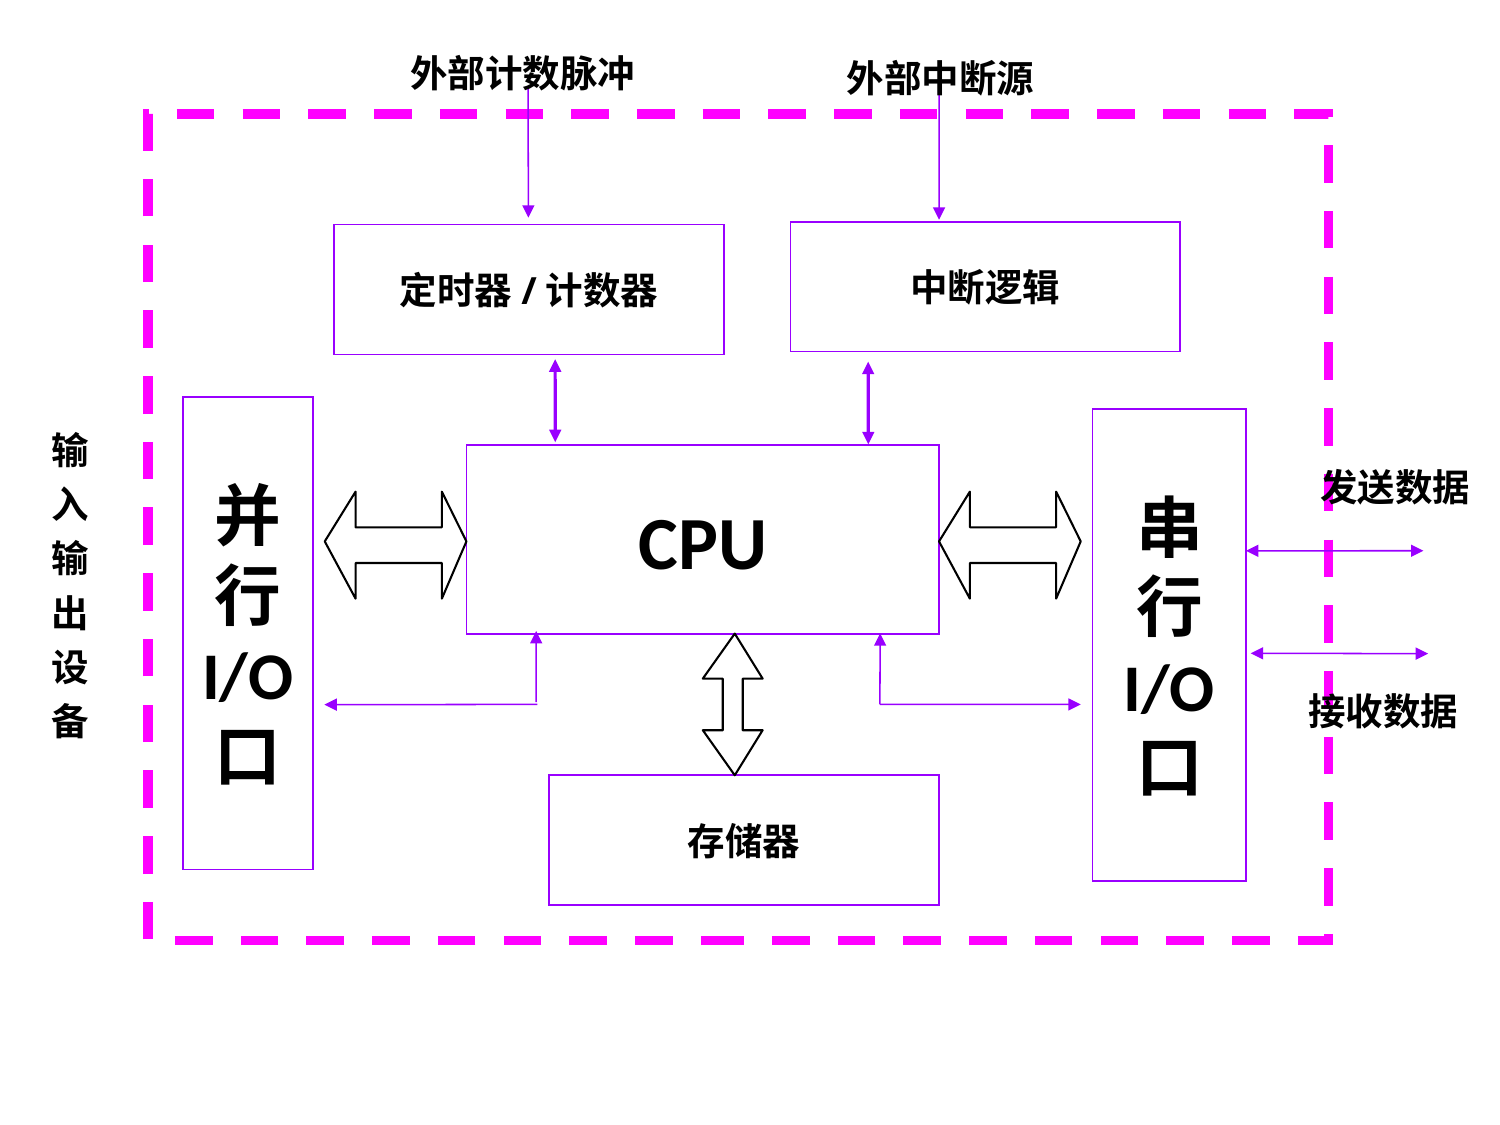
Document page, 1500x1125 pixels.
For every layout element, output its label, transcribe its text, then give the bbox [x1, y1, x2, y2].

text_box [873, 633, 887, 705]
text_box 中断逻辑 [790, 221, 1181, 352]
text_box 发送数据 [1305, 456, 1485, 516]
text_box 接收数据 [1293, 680, 1474, 741]
text_box [548, 359, 562, 443]
text_box [522, 103, 535, 218]
text_box [530, 630, 543, 703]
text_box [1250, 647, 1429, 660]
text_box 外部计数脉冲 [395, 42, 651, 103]
text_box [932, 140, 946, 220]
text_box [1246, 544, 1424, 558]
text_box [862, 361, 875, 445]
text_box 外部中断源 [820, 54, 1061, 140]
text_box [324, 698, 538, 711]
text_box [880, 698, 1081, 711]
text_box [939, 491, 1081, 599]
text_box 定时器/计数器 [334, 224, 724, 355]
text_box 并 行 I/O 口 [183, 397, 313, 870]
text_box 串 行 I/O 口 [1092, 409, 1247, 882]
text_box 输 入 输 出 设 备 [20, 444, 120, 873]
text_box [702, 633, 763, 776]
text_box [147, 113, 1329, 941]
text_box [324, 491, 467, 599]
